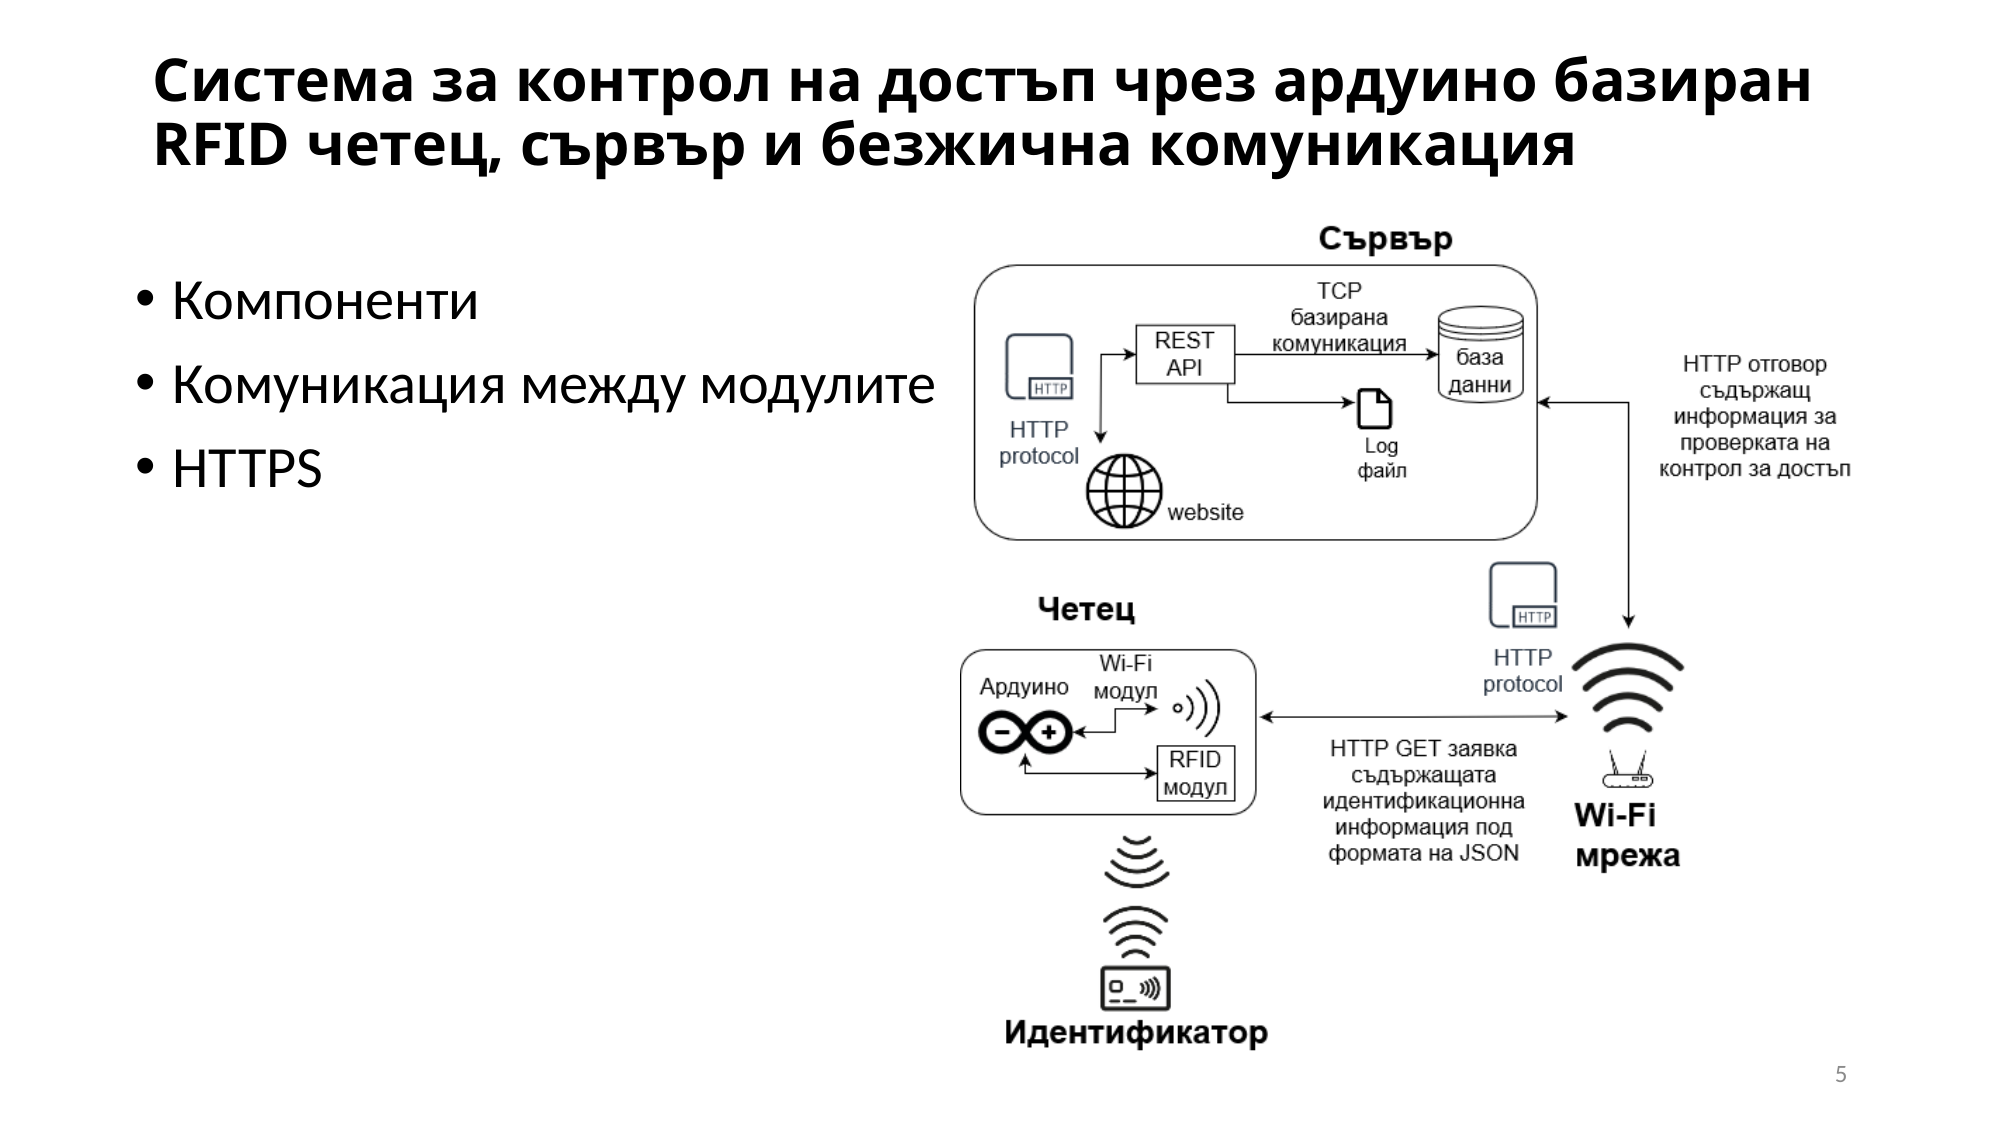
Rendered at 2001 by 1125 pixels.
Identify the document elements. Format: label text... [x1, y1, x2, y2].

title Система за контрол на достъп чрез ардуино базиран RFID четец, сървър и безжична комуникация [137, 31, 1863, 199]
picture [960, 196, 1863, 1060]
list Компоненти Комуникация между модулите HTTPS [120, 261, 960, 521]
slide_number 5 [1412, 1060, 1863, 1103]
